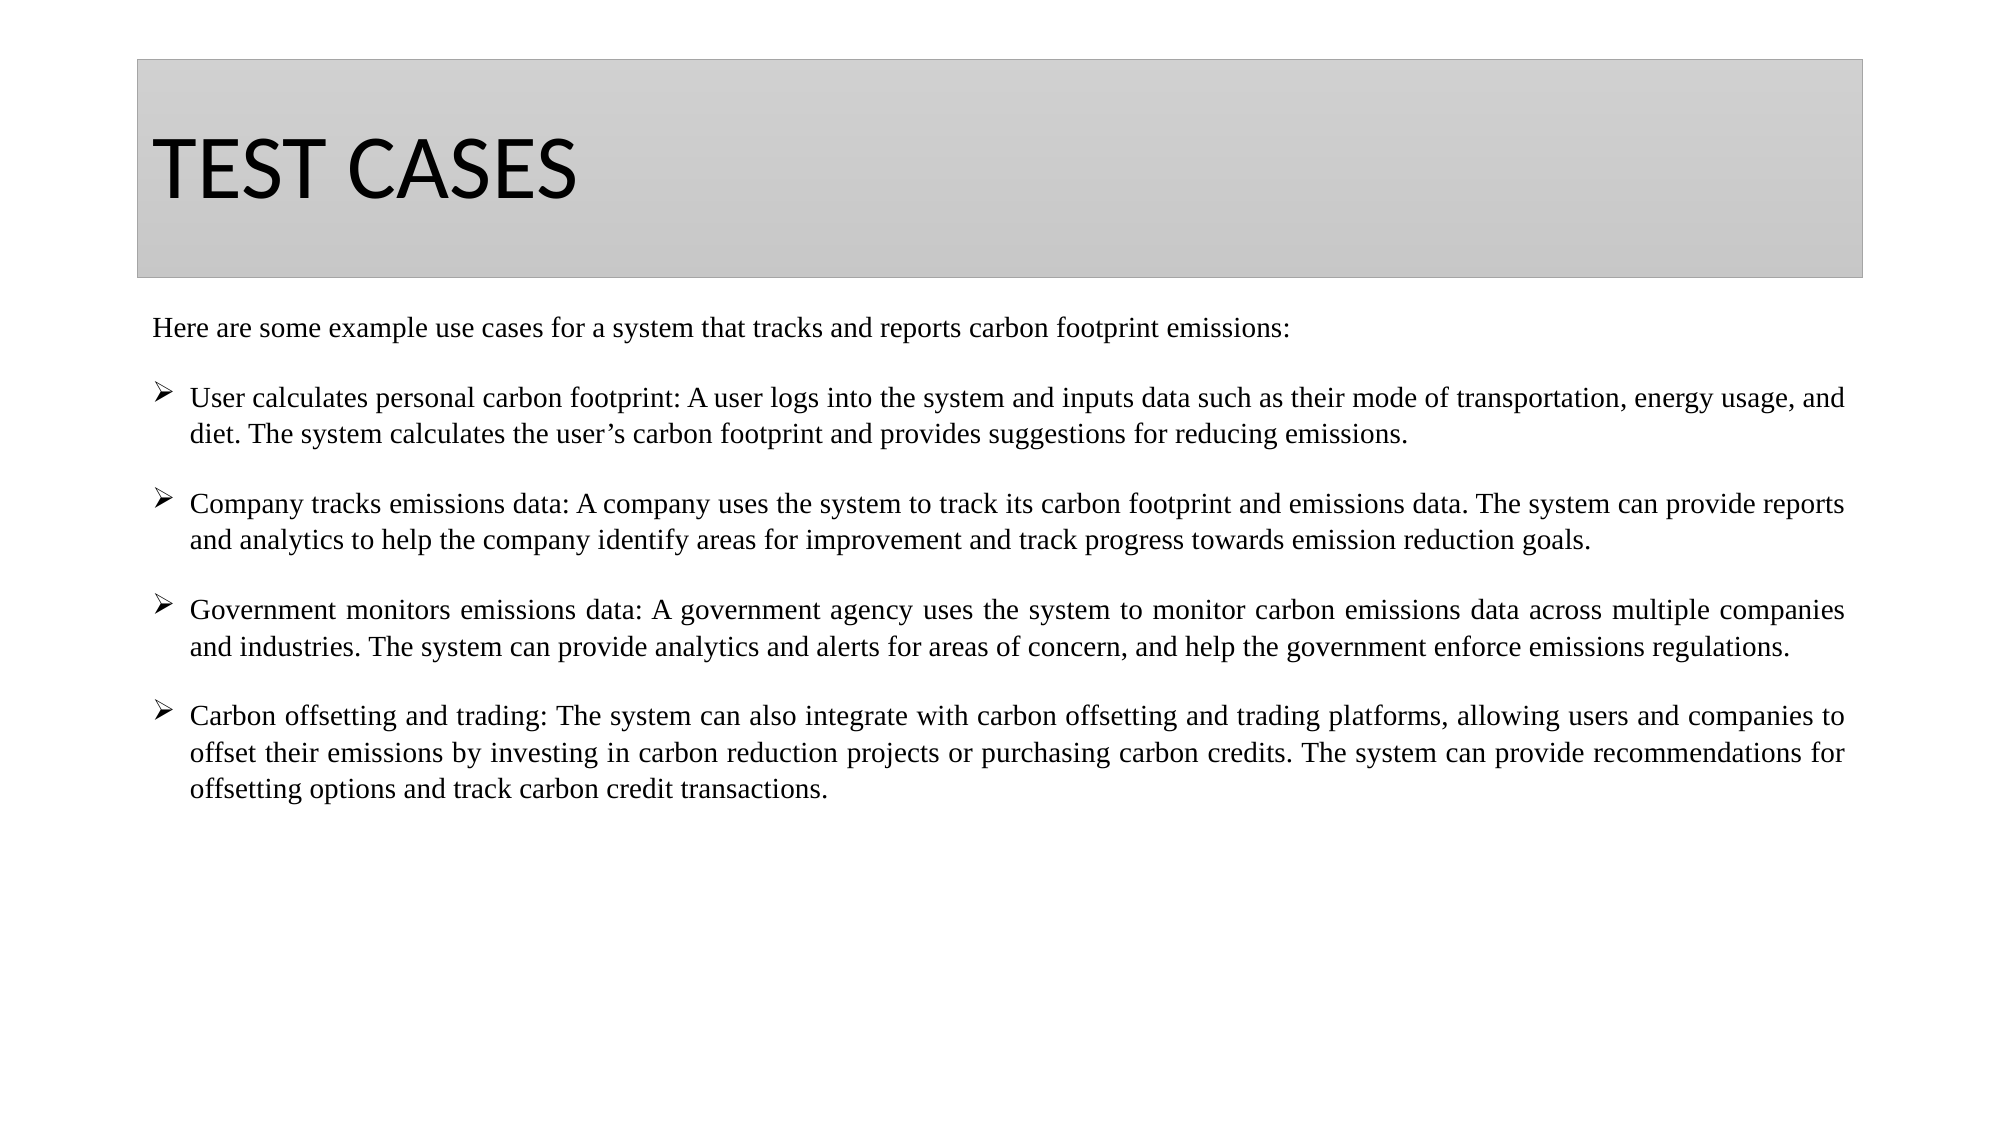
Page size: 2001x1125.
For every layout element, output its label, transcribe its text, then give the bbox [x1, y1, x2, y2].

list Here are some example use cases for a system that tracks and reports carbon footprint emissions: User calculates personal carbon footprint: A user logs into the system and inputs data such as their mode of transportation, energy usage, and diet. The system calculates the user’s carbon footprint and provides suggestions for reducing emissions. Company tracks emissions data: A company uses the system to track its carbon footprint and emissions data. The system can provide reports and analytics to help the company identify areas for improvement and track progress towards emission reduction goals. Government monitors emissions data: A government agency uses the system to monitor carbon emissions data across multiple companies and industries. The system can provide analytics and alerts for areas of concern, and help the government enforce emissions regulations. Carbon offsetting and trading: The system can also integrate with carbon offsetting and trading platforms, allowing users and companies to offset their emissions by investing in carbon reduction projects or purchasing carbon credits. The system can provide recommendations for offsetting options and track carbon credit transactions. [137, 299, 1863, 1014]
title TEST CASES [137, 59, 1863, 278]
